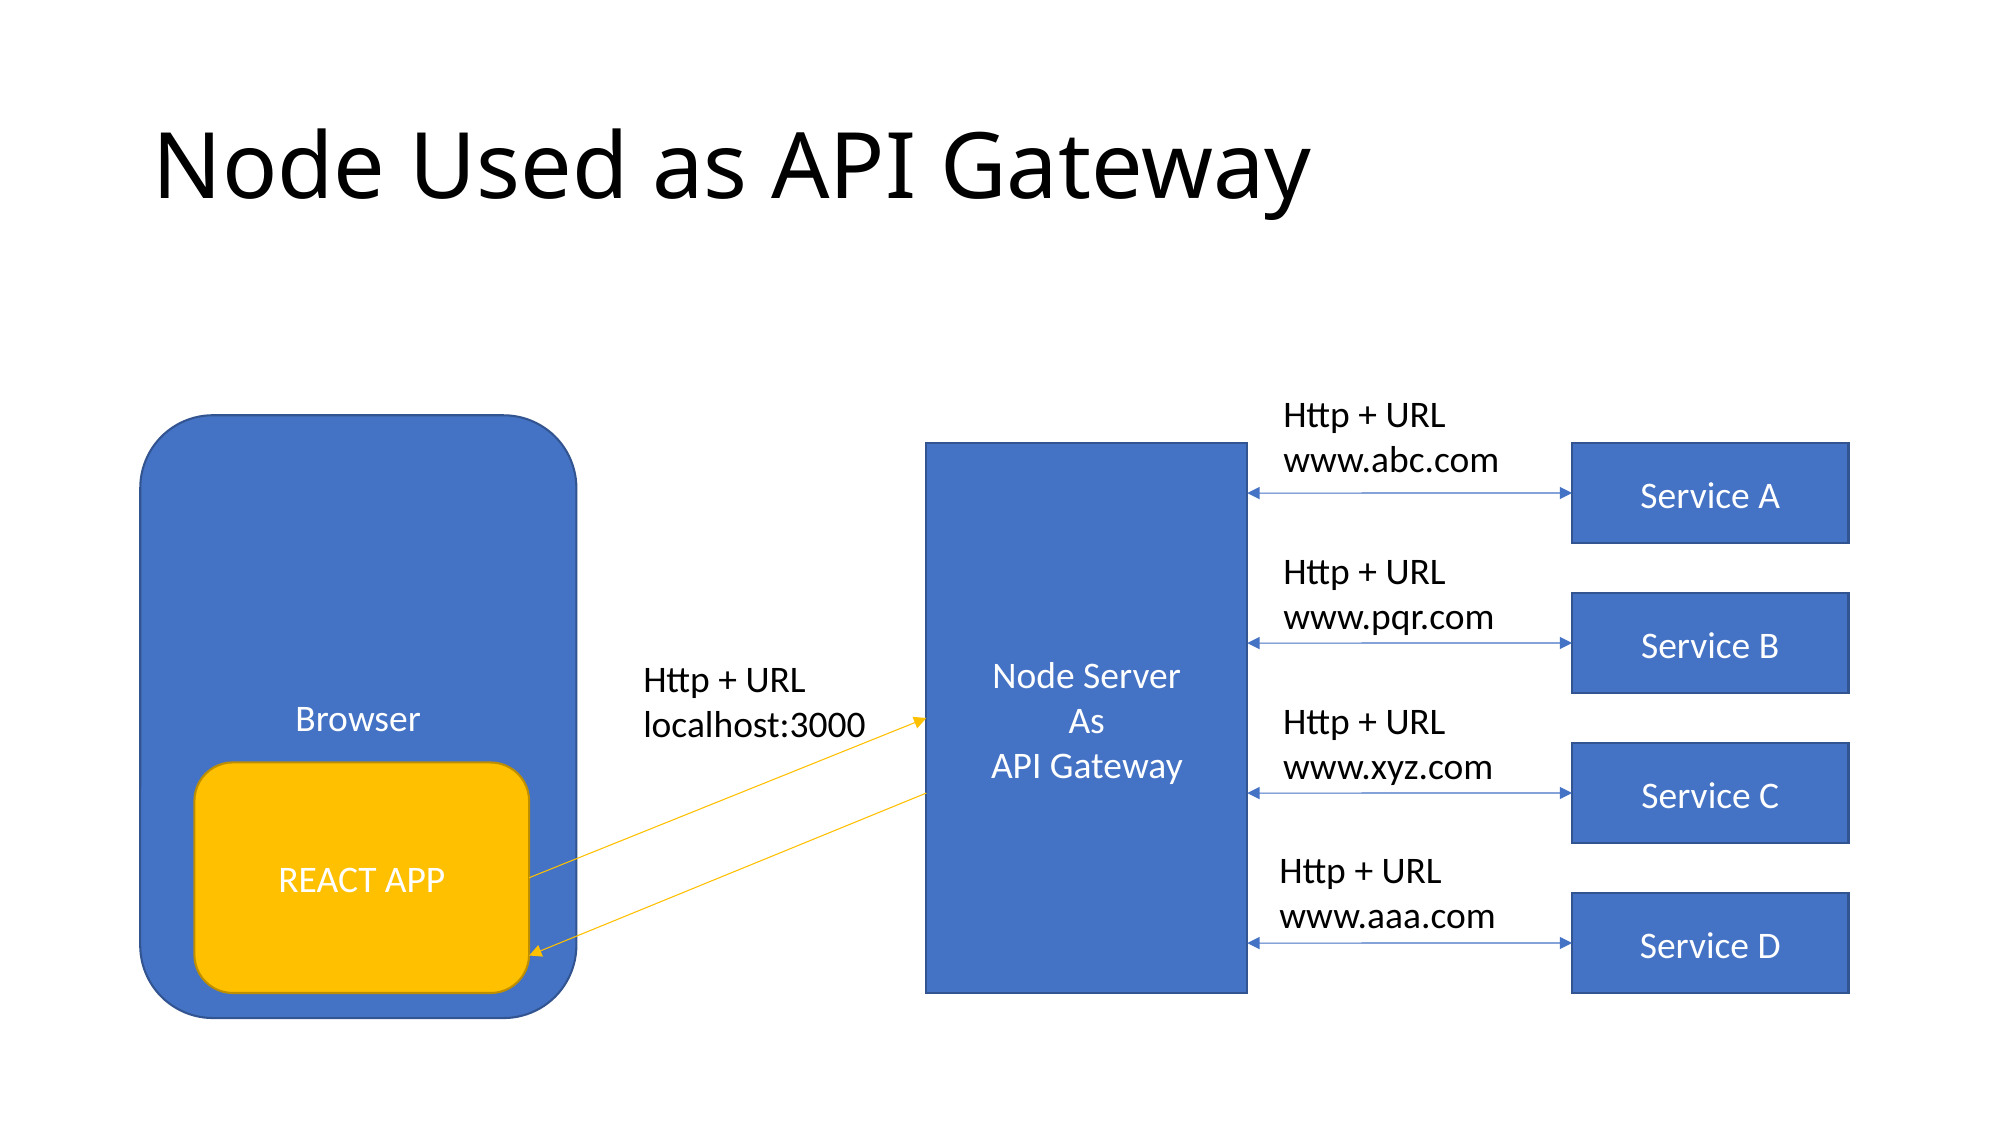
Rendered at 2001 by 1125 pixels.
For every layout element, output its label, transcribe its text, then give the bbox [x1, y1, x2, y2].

text_box Http + URL www.pqr.com [1268, 539, 1510, 642]
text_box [529, 718, 927, 792]
text_box Browser [139, 414, 578, 1020]
text_box Http + URL www.aaa.com [1264, 838, 1512, 942]
text_box Http + URL www.xyz.com [1268, 689, 1509, 792]
title Node Used as API Gateway [137, 59, 1863, 278]
text_box Service C [1571, 742, 1850, 844]
text_box Node Server As API Gateway [925, 442, 1248, 994]
text_box Http + URL www.abc.com [1268, 382, 1515, 487]
text_box Service D [1571, 892, 1850, 994]
text_box REACT APP [193, 761, 531, 995]
text_box Service B [1571, 592, 1850, 694]
text_box Service A [1571, 442, 1850, 544]
text_box Http + URL localhost:3000 [628, 647, 881, 718]
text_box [529, 792, 927, 956]
